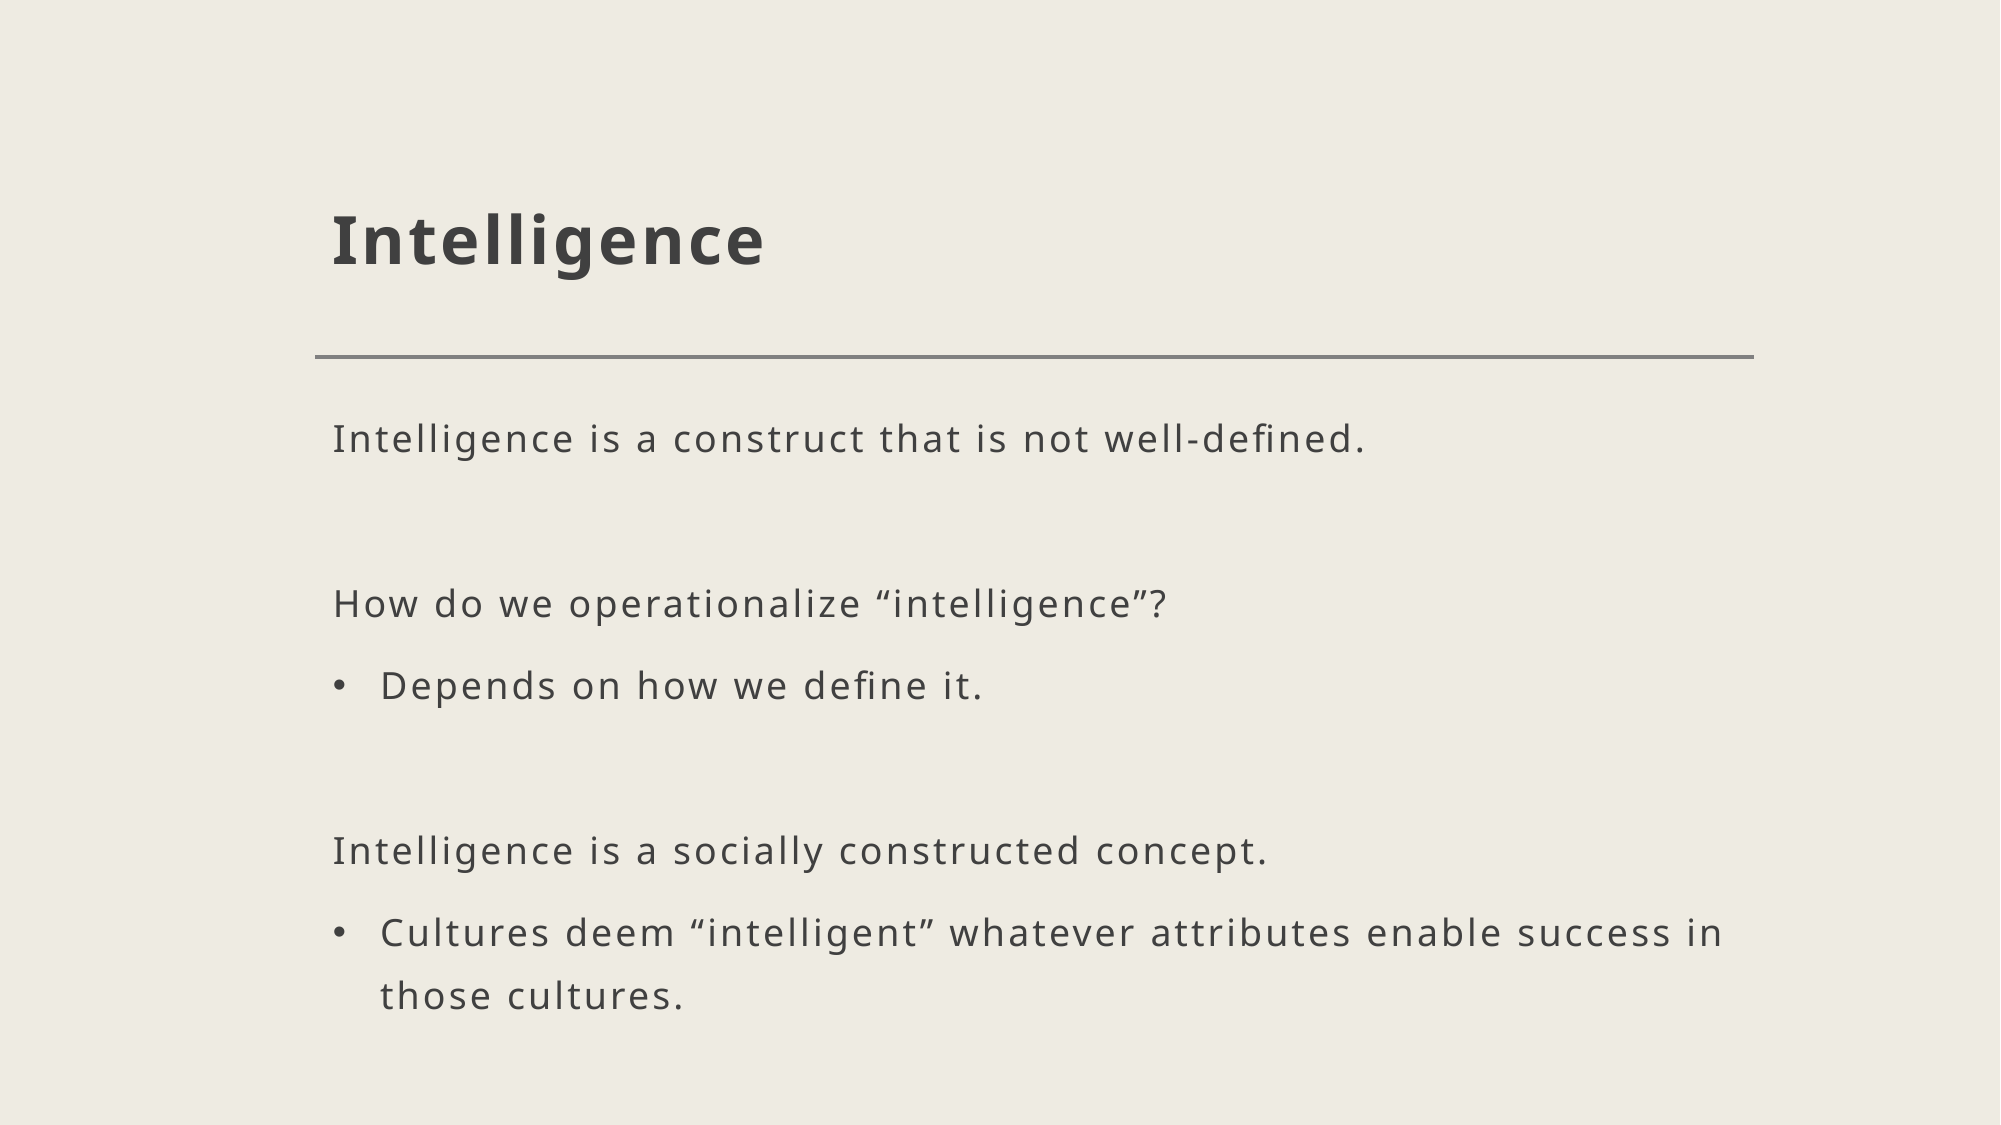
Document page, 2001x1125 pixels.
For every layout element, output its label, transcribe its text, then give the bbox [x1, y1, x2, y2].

title Intelligence [315, 72, 1754, 294]
list Intelligence is a construct that is not well-defined. How do we operationalize “intelligence”? Depends on how we define it. Intelligence is a socially constructed concept. Cultures deem “intelligent” whatever attributes enable success in those cultures. [315, 379, 1754, 1106]
